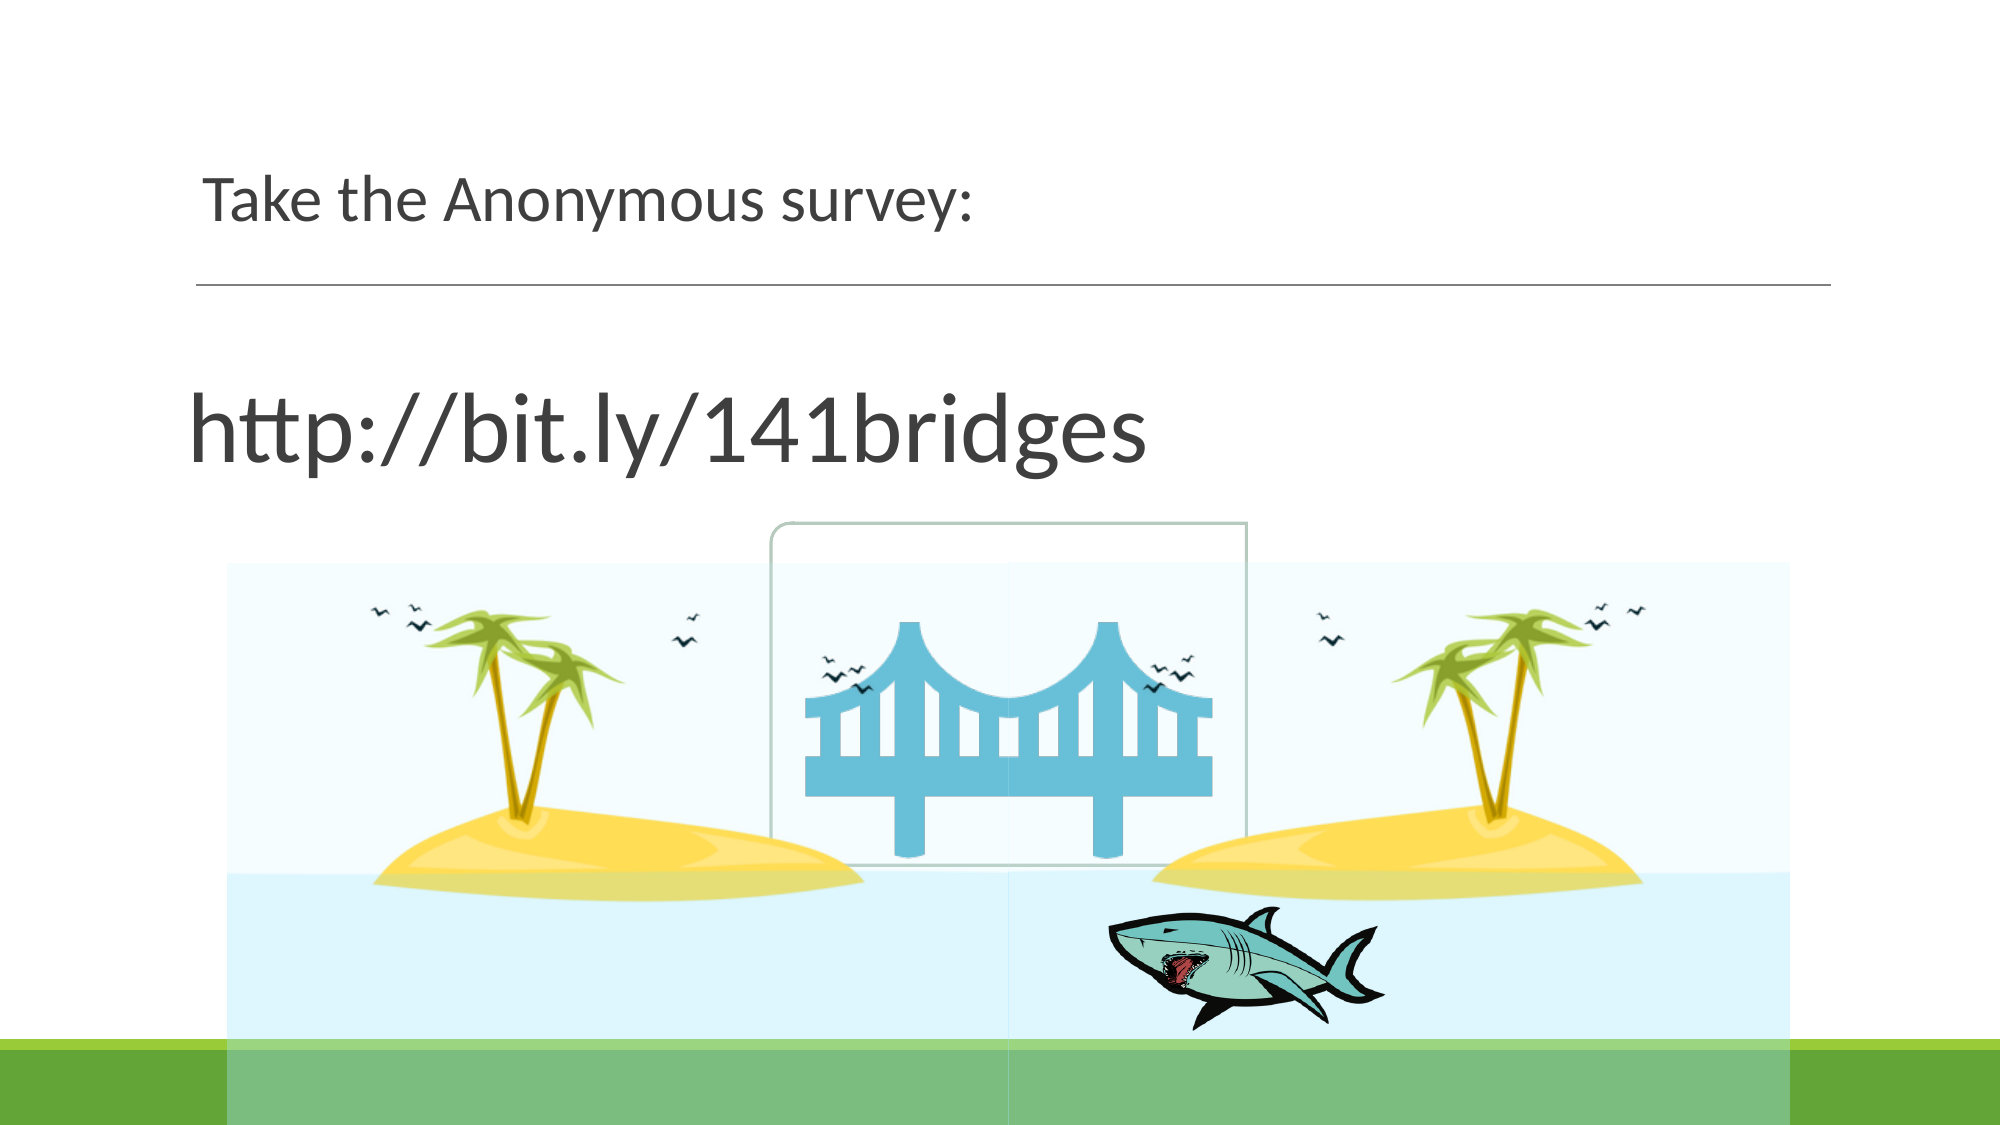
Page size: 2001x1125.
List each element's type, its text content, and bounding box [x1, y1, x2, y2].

title Take the Anonymous survey: [187, 0, 1138, 243]
list http://bit.ly/141bridges [187, 369, 1185, 1020]
picture [227, 522, 1791, 1125]
